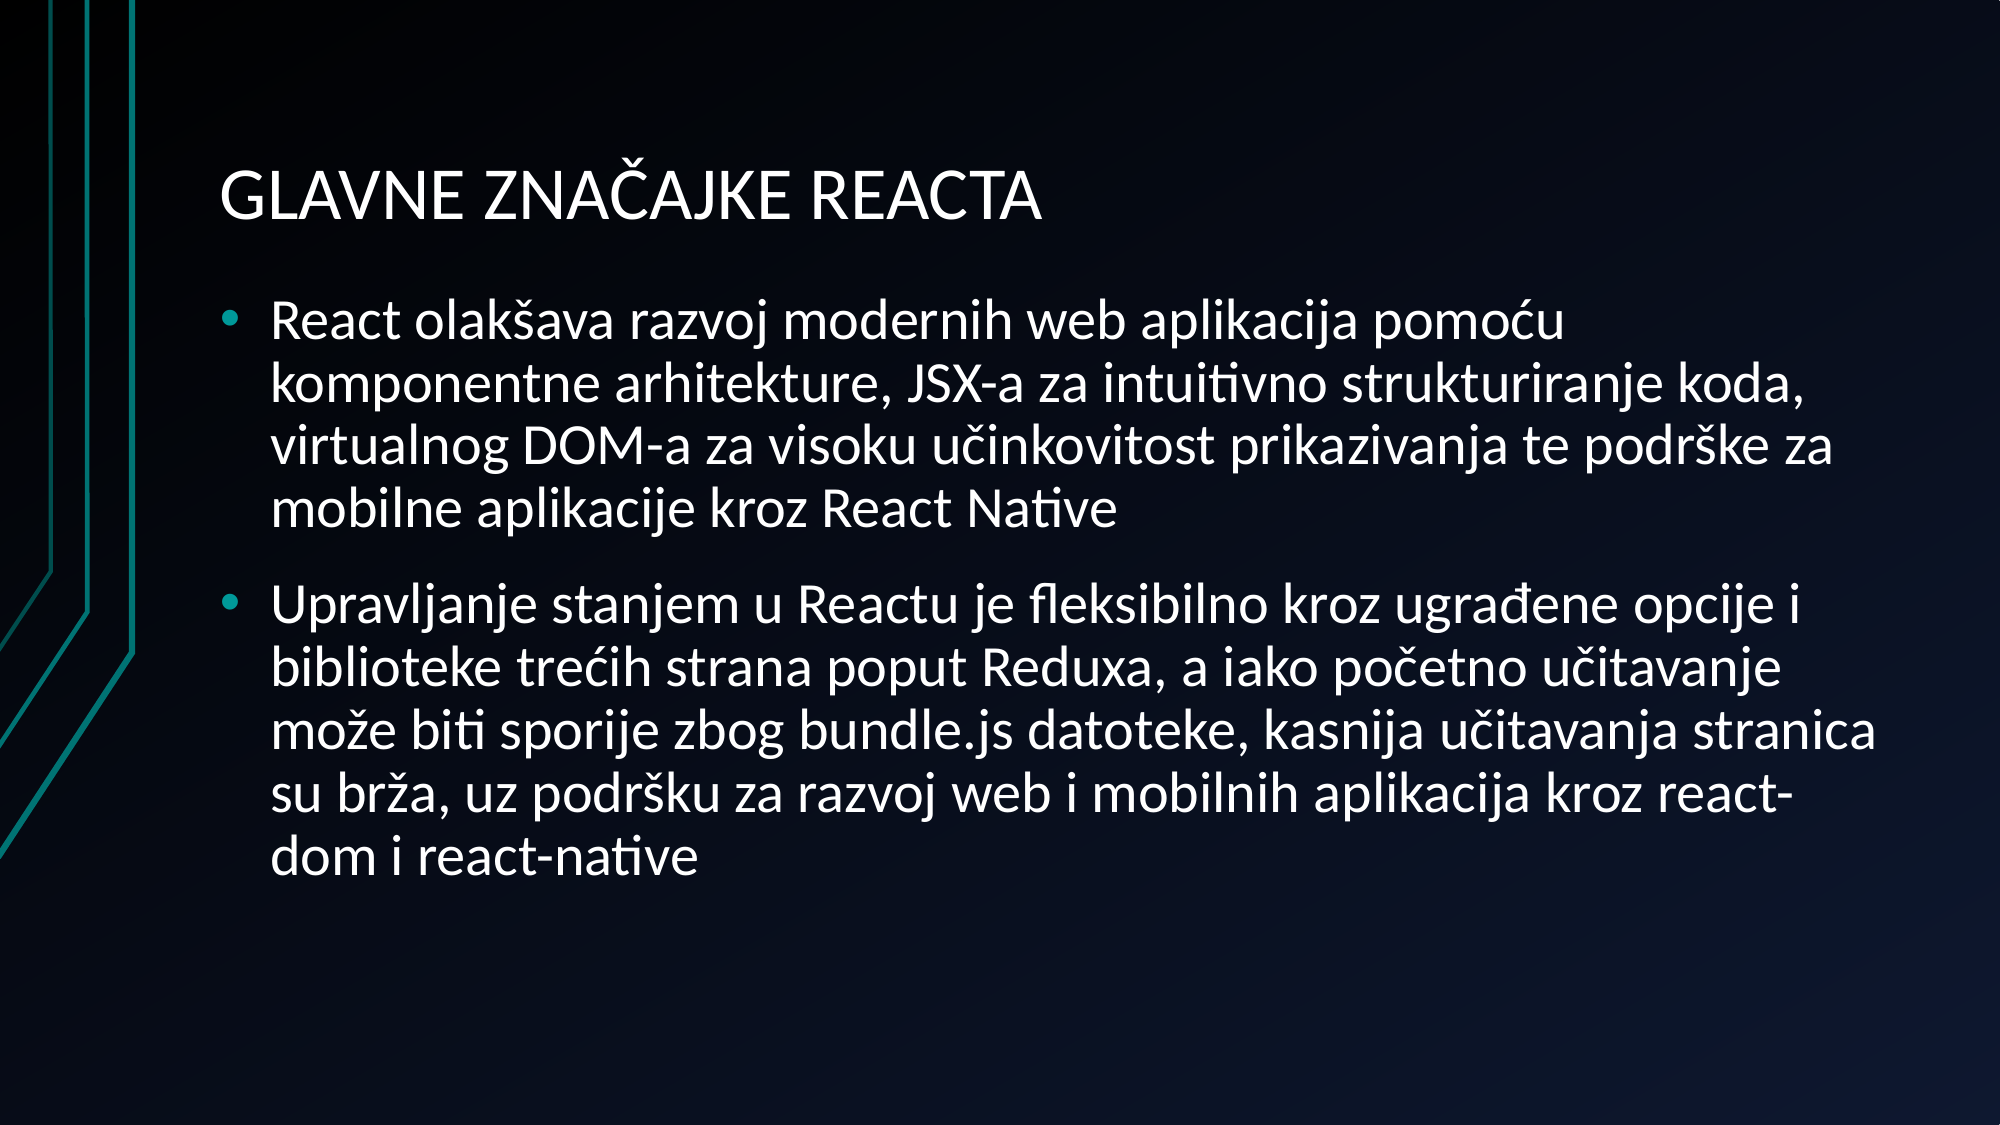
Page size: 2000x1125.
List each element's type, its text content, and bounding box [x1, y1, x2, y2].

list React olakšava razvoj modernih web aplikacija pomoću komponentne arhitekture, JSX-a za intuitivno strukturiranje koda, virtualnog DOM-a za visoku učinkovitost prikazivanja te podrške za mobilne aplikacije kroz React Native Upravljanje stanjem u Reactu je fleksibilno kroz ugrađene opcije i biblioteke trećih strana poput Reduxa, a iako početno učitavanje može biti sporije zbog bundle.js datoteke, kasnija učitavanja stranica su brža, uz podršku za razvoj web i mobilnih aplikacija kroz react-dom i react-native [199, 279, 1900, 1012]
title GLAVNE ZNAČAJKE REACTA [199, 45, 1900, 246]
